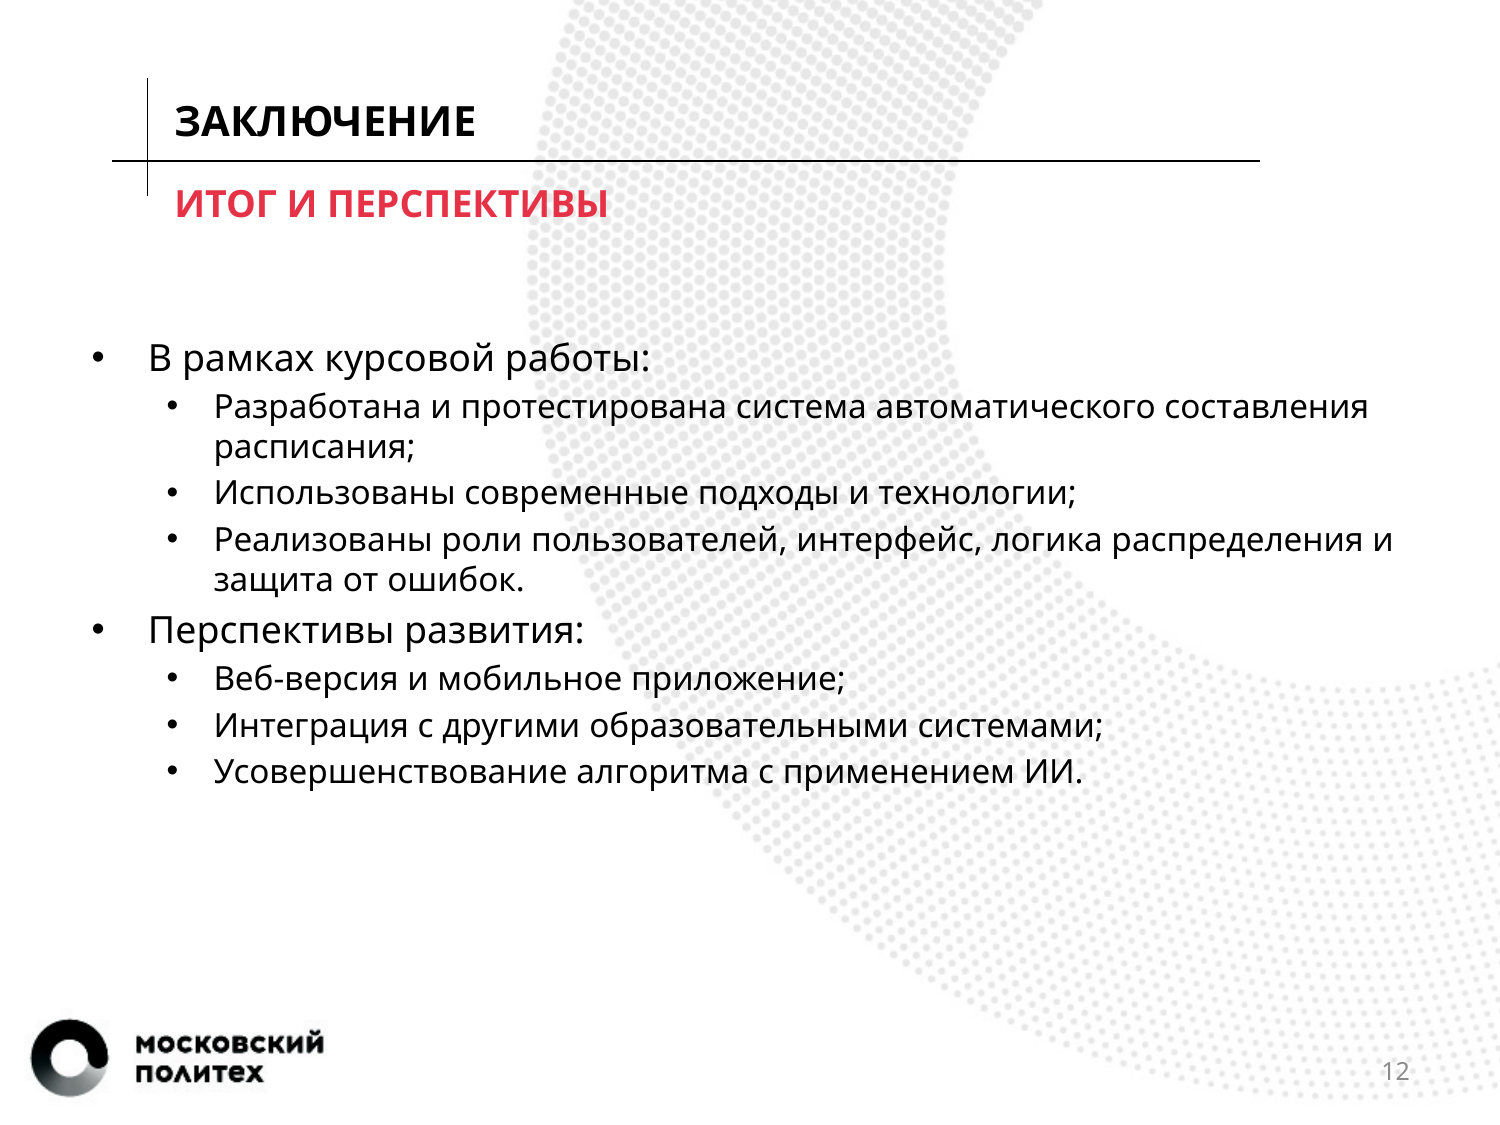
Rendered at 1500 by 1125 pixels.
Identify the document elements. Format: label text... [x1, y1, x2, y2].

picture [0, 0, 1500, 1125]
text_box ЗАКЛЮЧЕНИЕ [159, 78, 1427, 161]
slide_number 12 [1074, 1042, 1425, 1103]
list В рамках курсовой работы: Разработана и протестирована система автоматического составления расписания; Использованы современные подходы и технологии; Реализованы роли пользователей, интерфейс, логика распределения и защита от ошибок. Перспективы развития: Веб-версия и мобильное приложение; Интеграция с другими образовательными системами; Усовершенствование алгоритма с применением ИИ. [76, 326, 1427, 1000]
title ИТОГ И ПЕРСПЕКТИВЫ [159, 161, 1427, 244]
